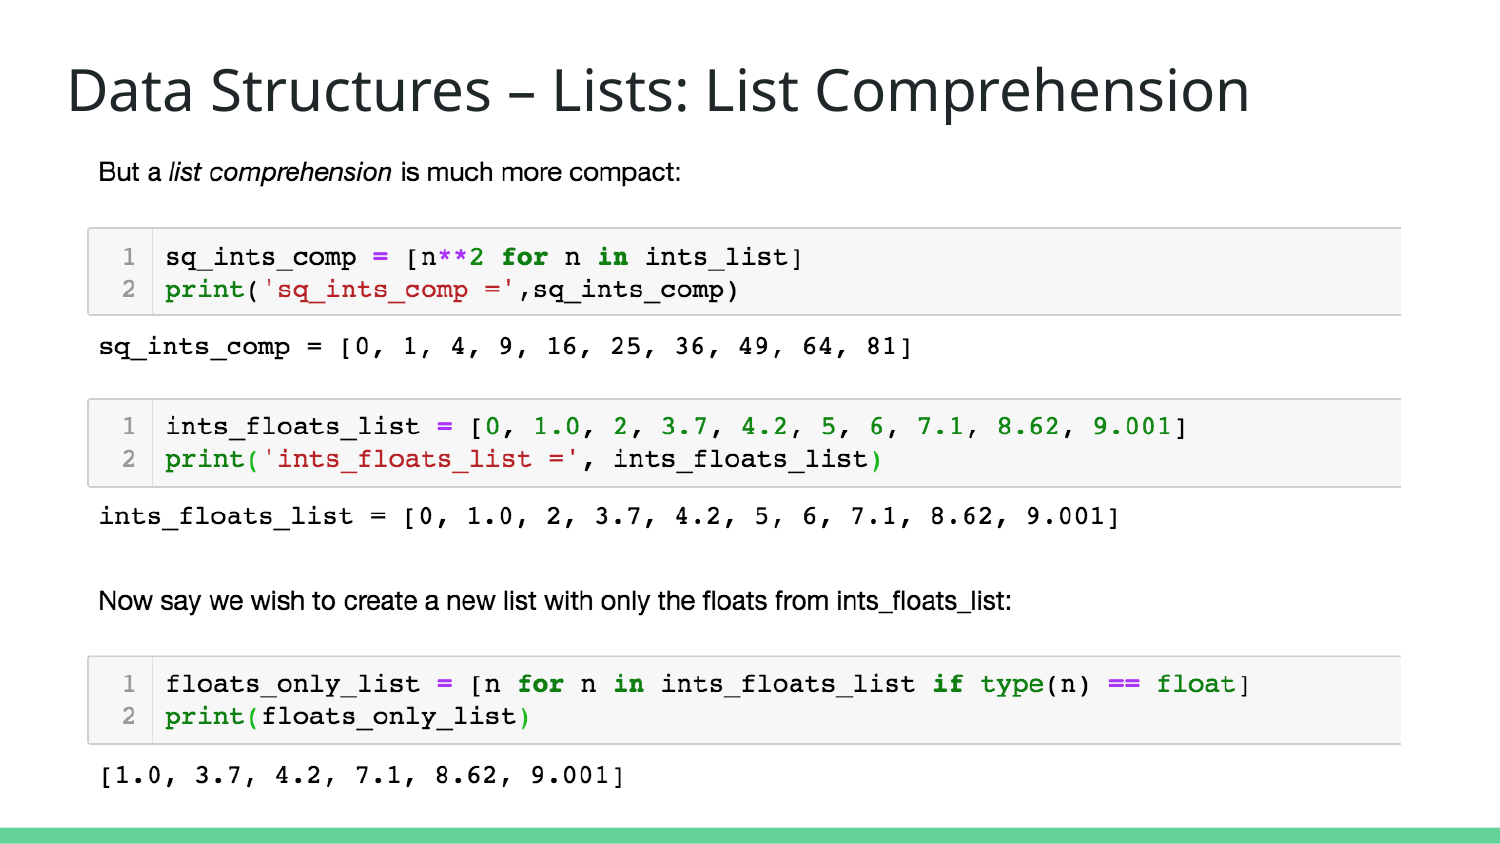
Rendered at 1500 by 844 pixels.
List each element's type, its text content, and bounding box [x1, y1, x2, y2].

title Data Structures – Lists: List Comprehension [51, 38, 1449, 133]
picture [74, 149, 1402, 818]
